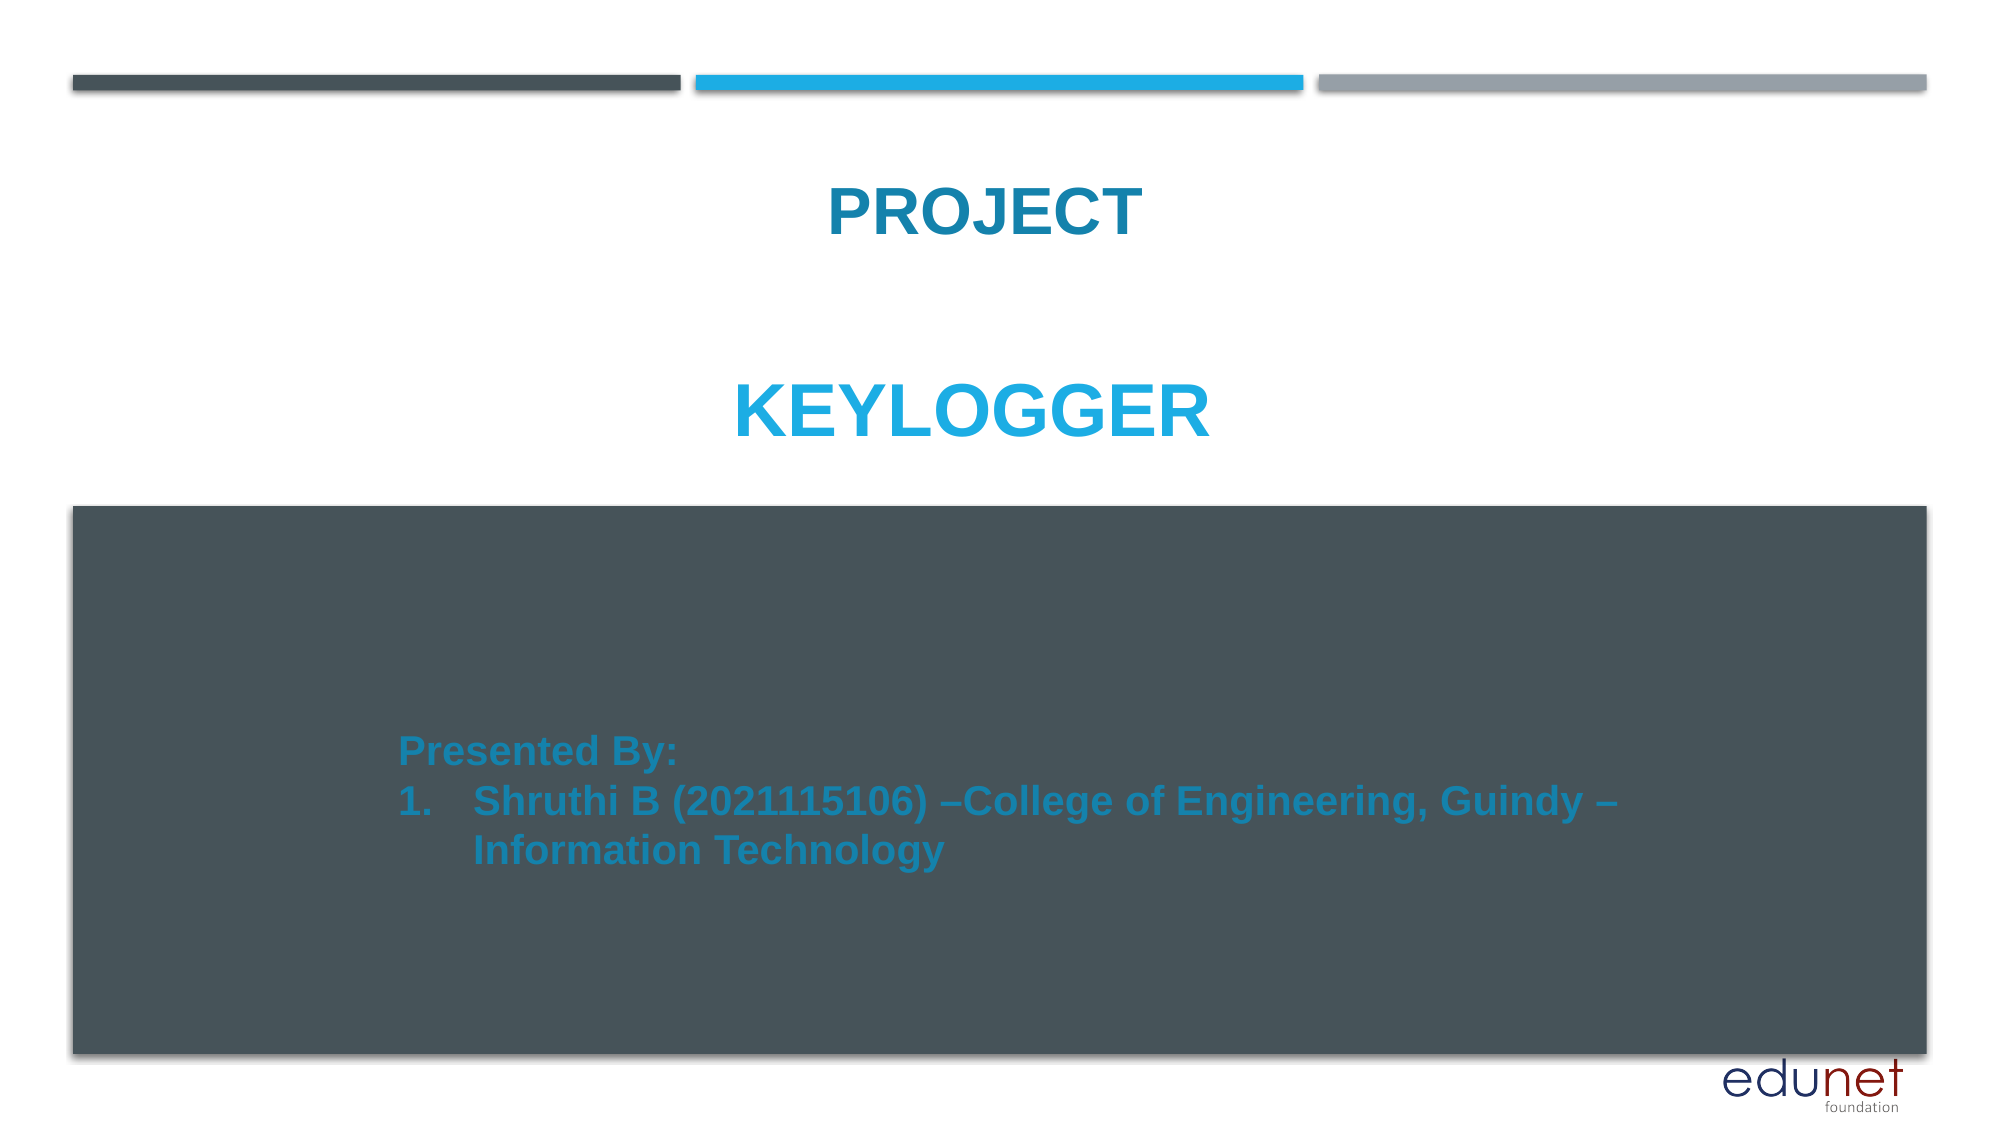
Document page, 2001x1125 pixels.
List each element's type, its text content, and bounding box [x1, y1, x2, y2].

text_box Presented By: Shruthi B (2021115106) –College of Engineering, Guindy – Information Technology [383, 715, 1693, 881]
title keylogger [222, 298, 1723, 460]
picture [1719, 1056, 1905, 1116]
text_box PROJECT [0, 160, 2000, 256]
